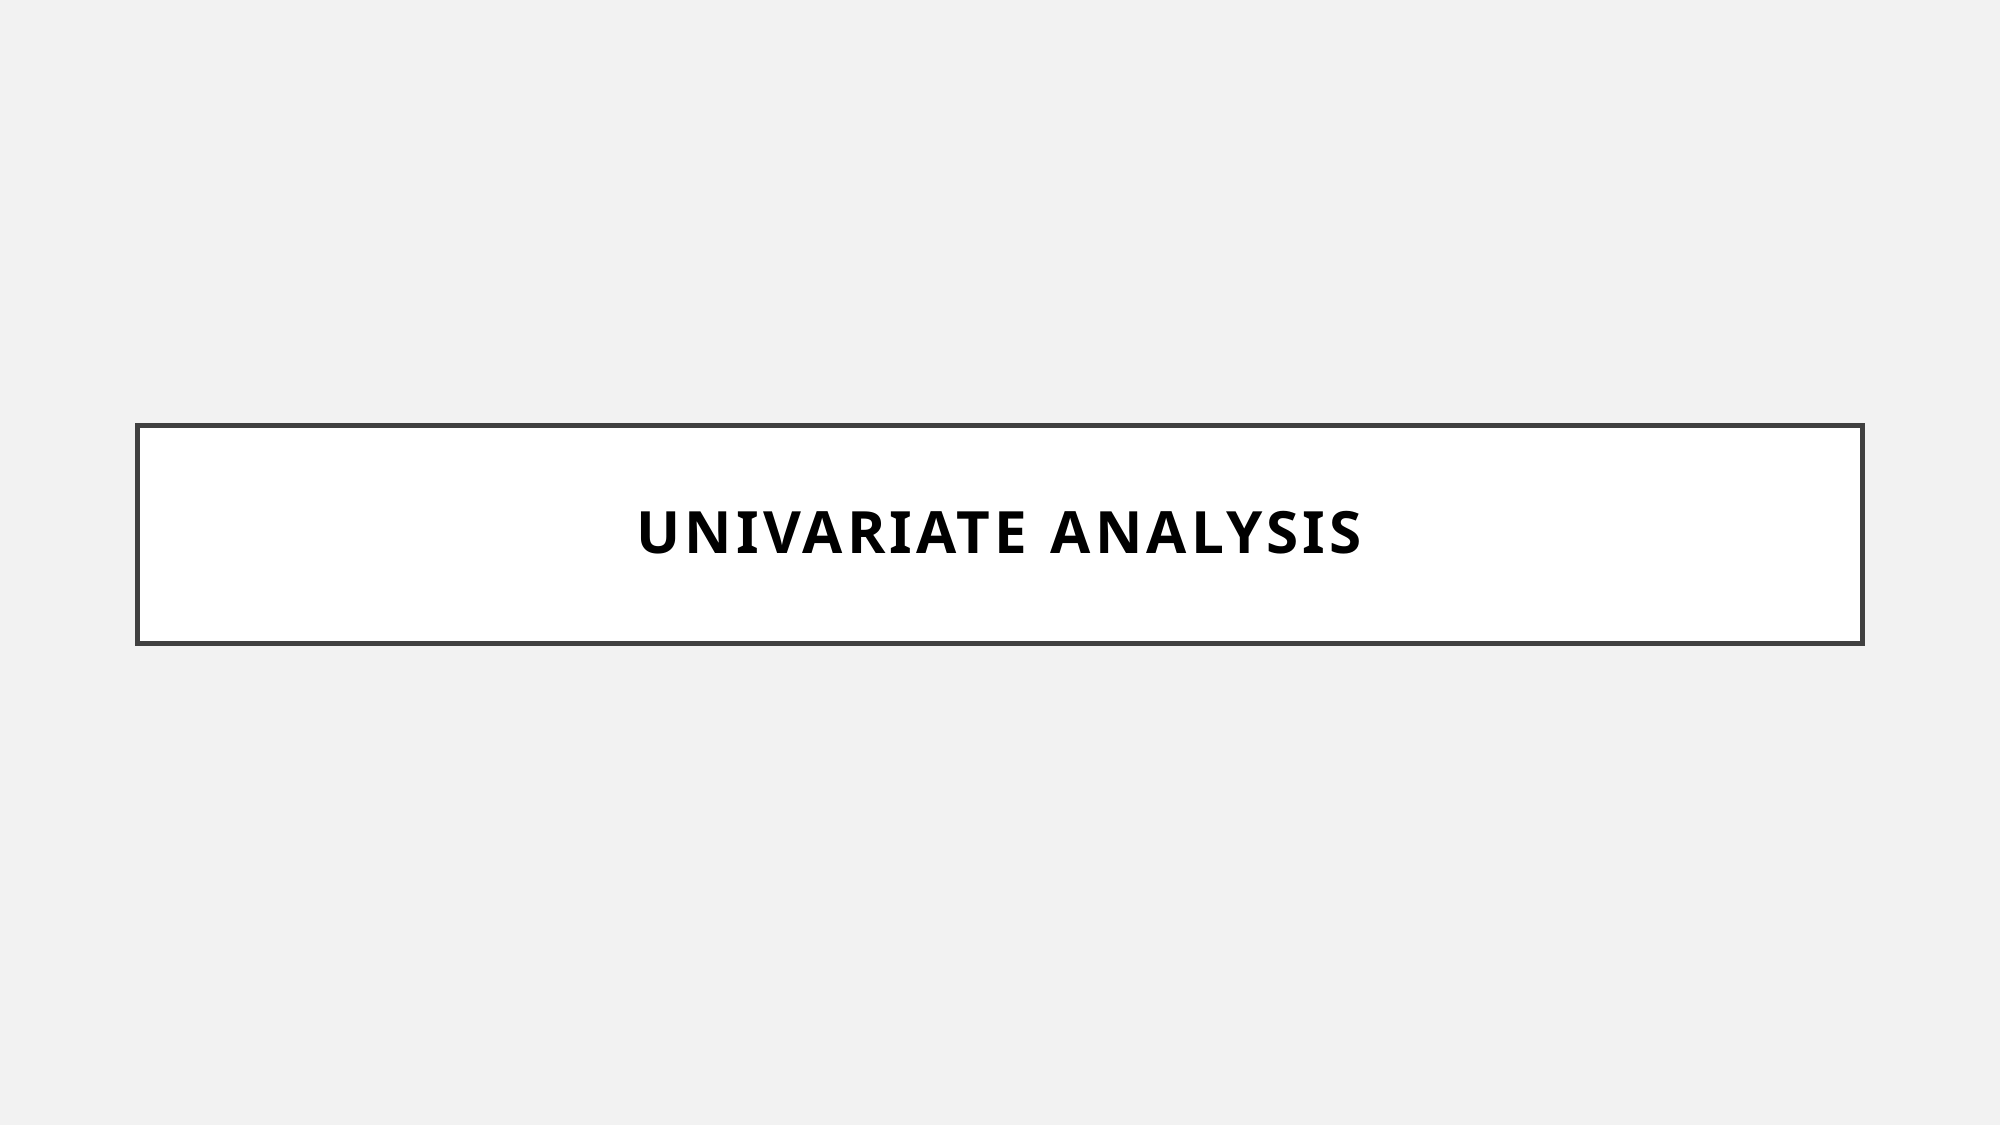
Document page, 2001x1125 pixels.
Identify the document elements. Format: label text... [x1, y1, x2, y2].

title UNIvariate analysis [135, 423, 1865, 646]
